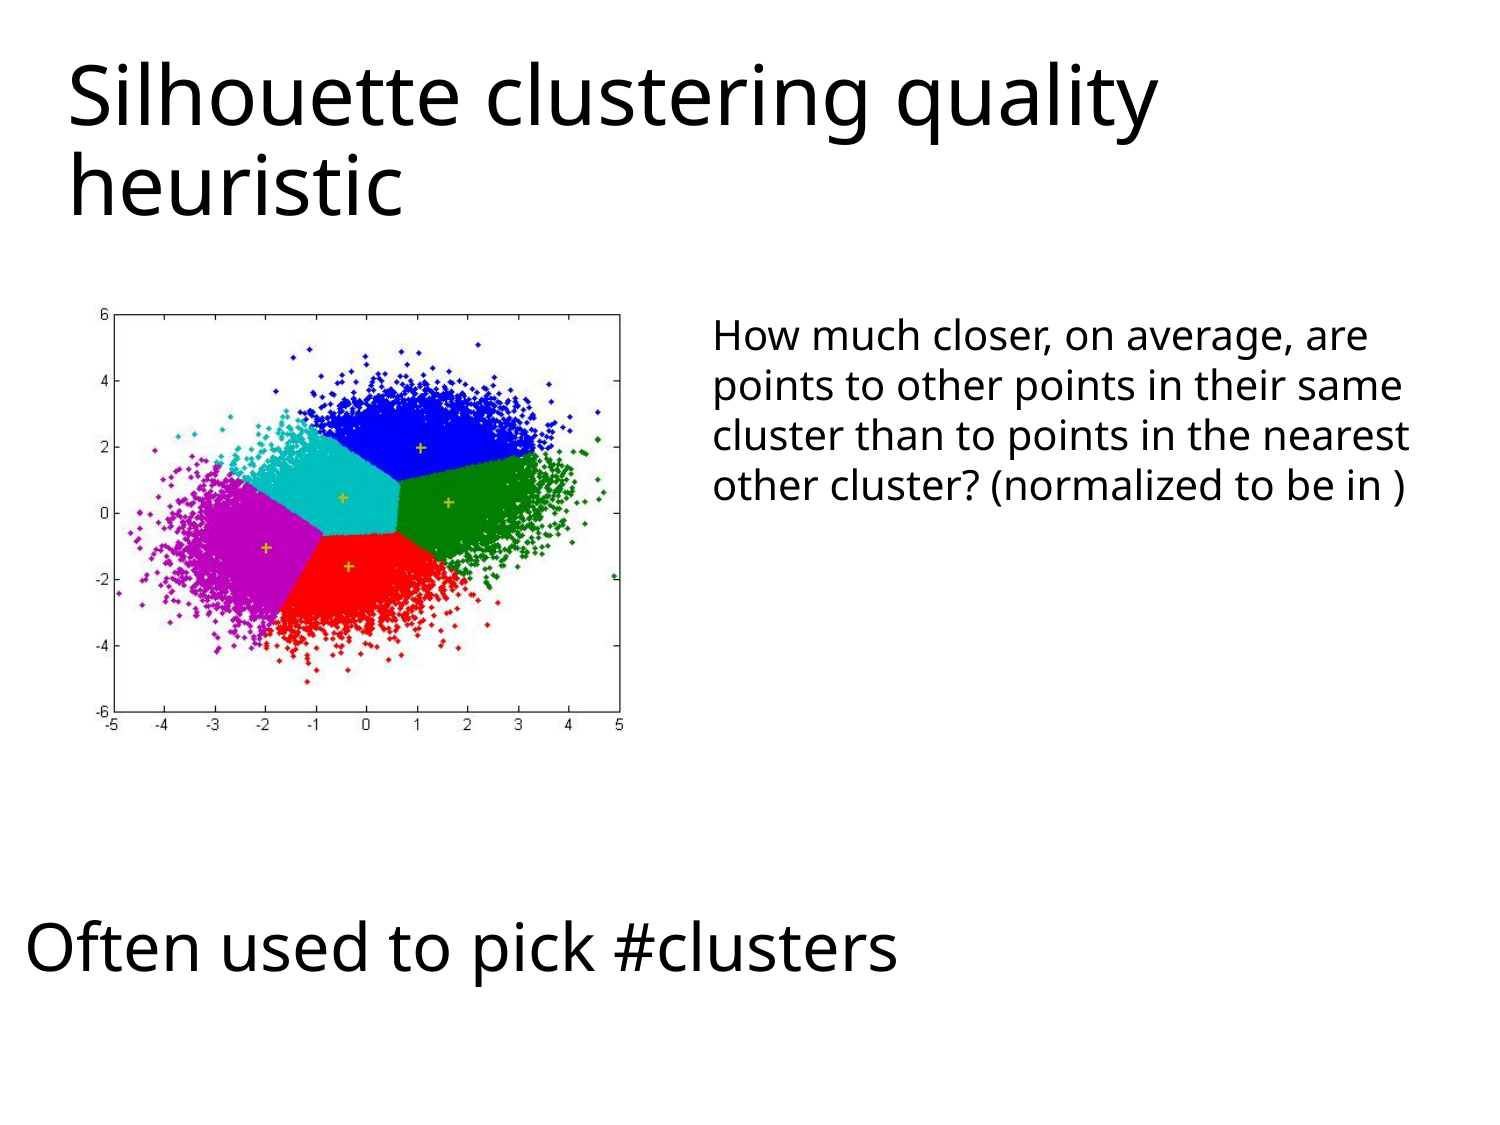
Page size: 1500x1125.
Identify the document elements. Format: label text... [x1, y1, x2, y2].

picture [29, 276, 681, 765]
title Silhouette clustering quality heuristic [52, 31, 1415, 255]
